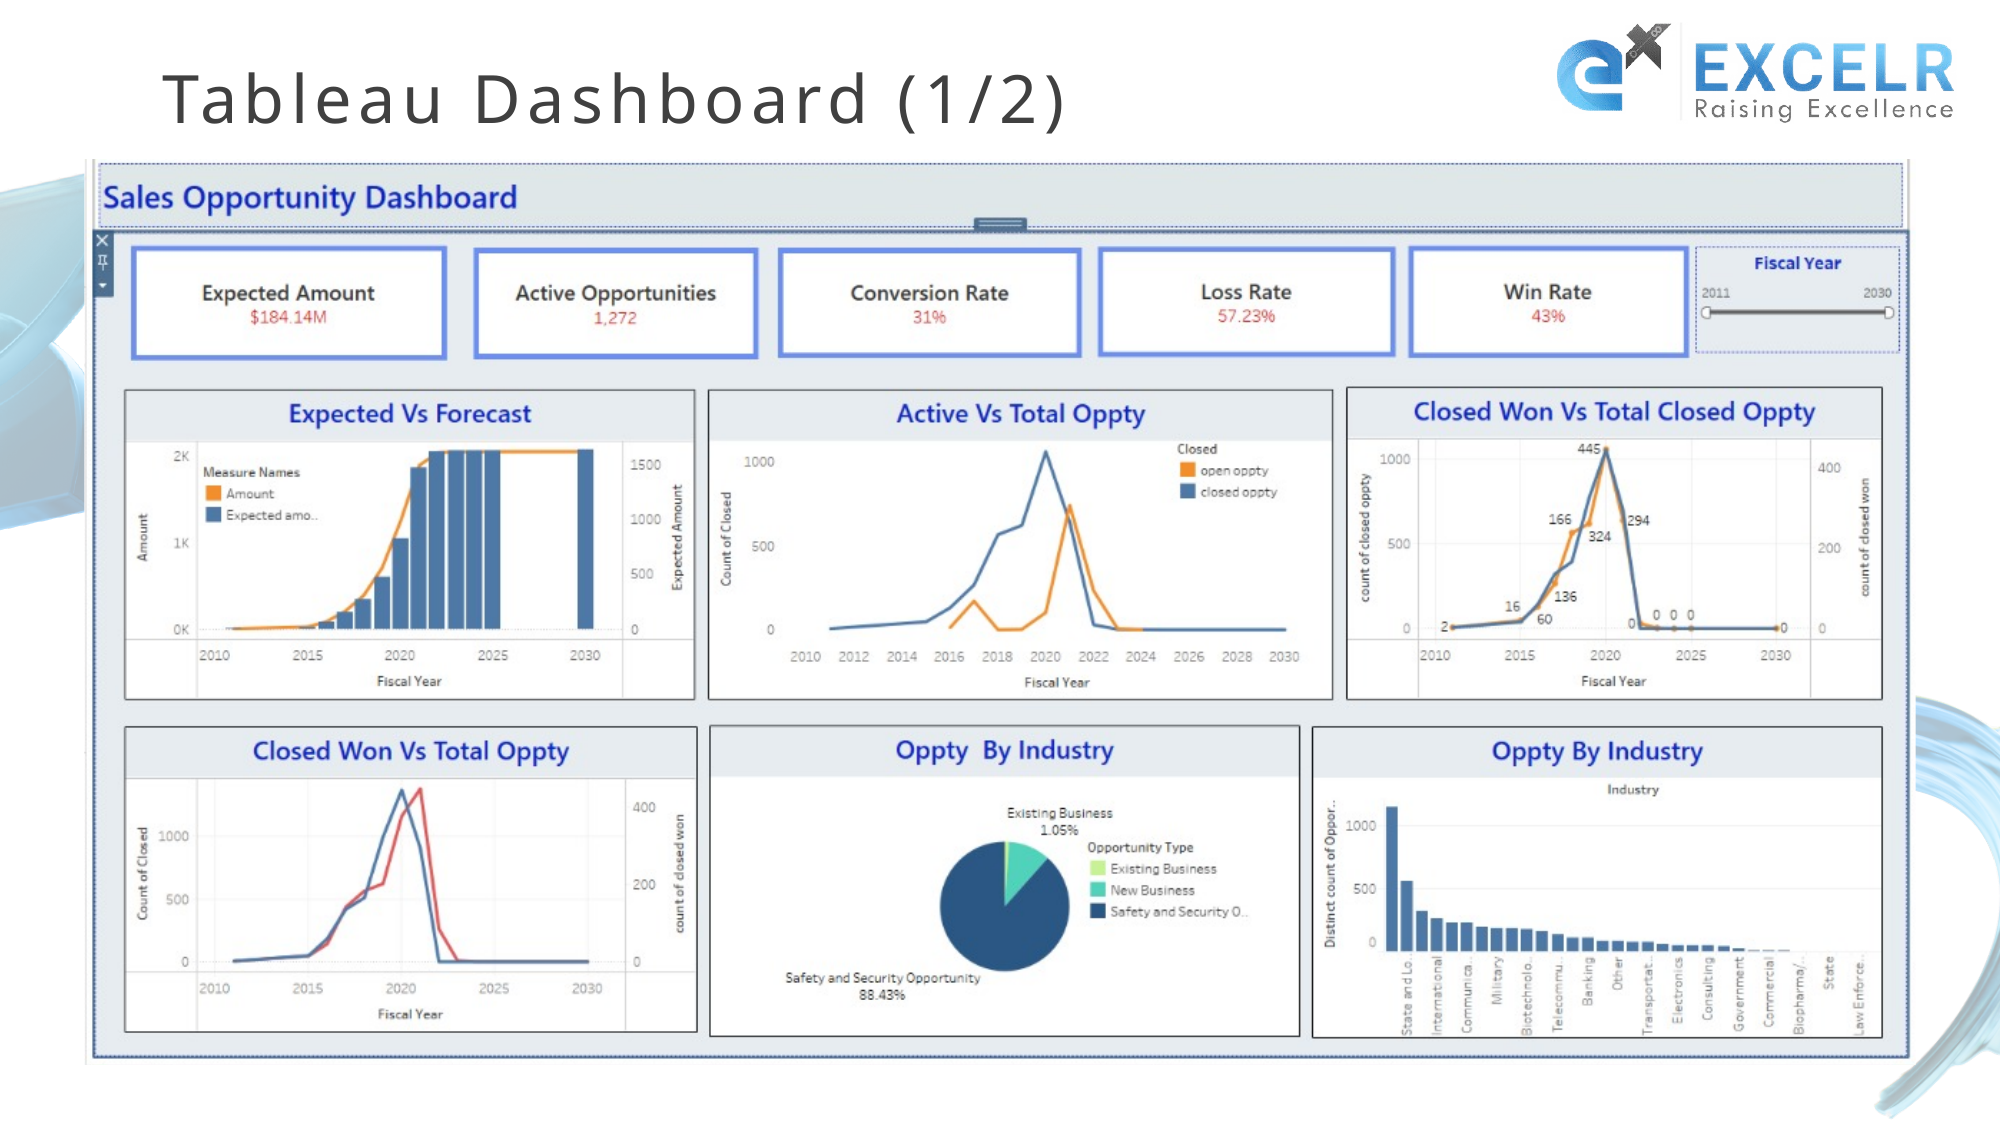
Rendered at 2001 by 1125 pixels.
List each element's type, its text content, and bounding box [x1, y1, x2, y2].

title Tableau Dashboard (1/2) [147, 34, 1661, 159]
picture [0, 159, 2000, 1125]
picture [1550, 22, 1957, 124]
